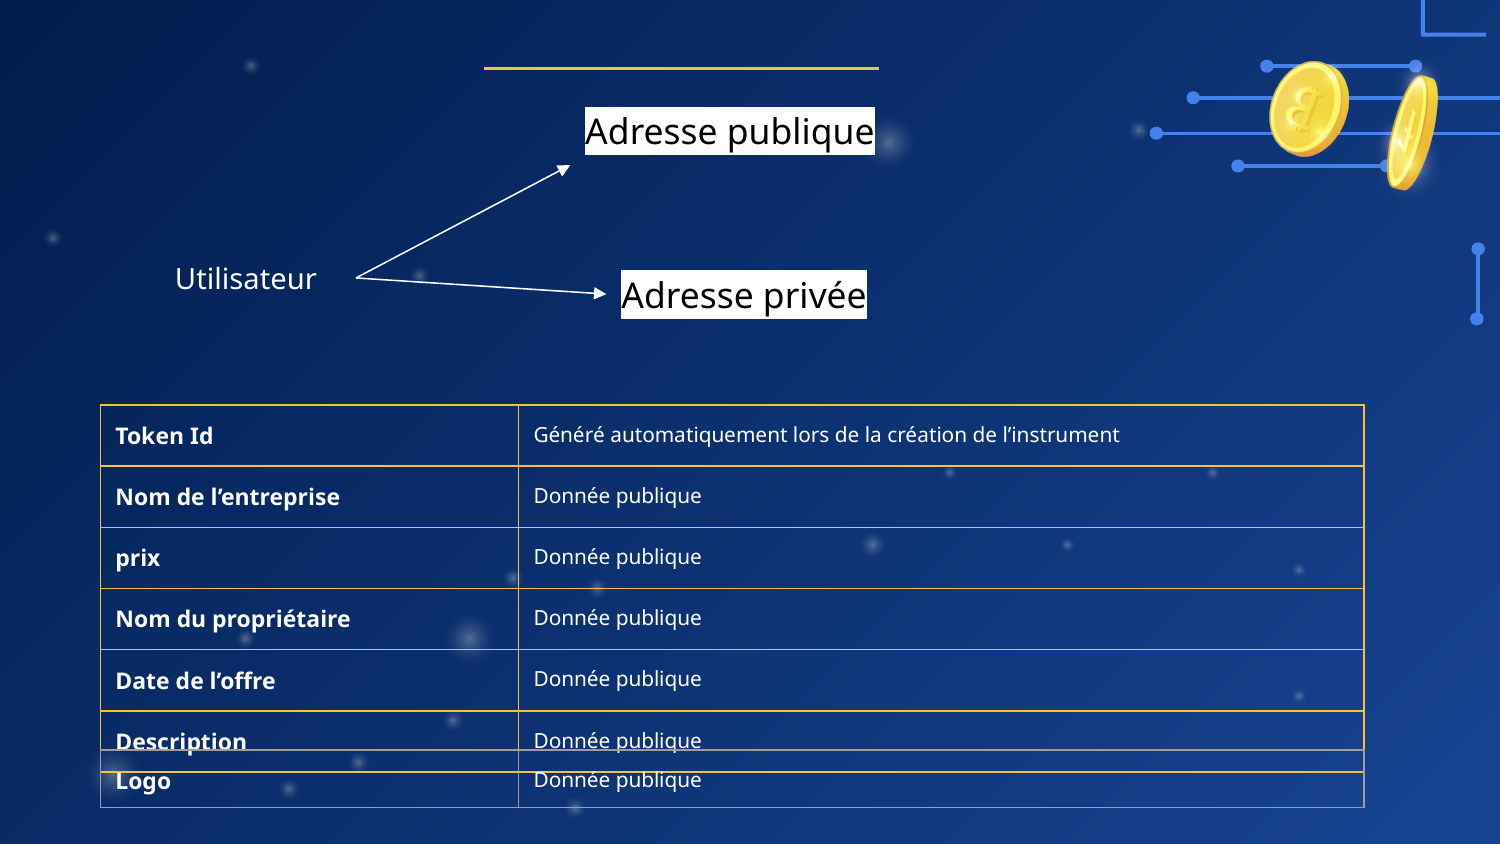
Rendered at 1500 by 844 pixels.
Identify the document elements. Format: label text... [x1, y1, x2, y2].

table_cell Nom de l’entreprise [101, 467, 518, 527]
table_cell Donnée publique [519, 712, 1363, 749]
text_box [355, 164, 571, 277]
text_box Utilisateur [159, 245, 442, 310]
table_header Token Id [101, 406, 518, 465]
table_cell Donnée publique [519, 528, 1363, 588]
picture [1225, 17, 1486, 228]
table_cell Donnée publique [519, 650, 1363, 710]
table_cell Nom du propriétaire [101, 589, 518, 649]
table_cell Donnée publique [519, 589, 1363, 649]
table_cell Description [101, 712, 518, 749]
table_header Généré automatiquement lors de la création de l’instrument [519, 406, 1363, 465]
table_cell Donnée publique [519, 467, 1363, 527]
text_box Adresse privée [606, 257, 1001, 331]
table_cell prix [101, 528, 518, 588]
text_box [355, 277, 607, 295]
table_header Donnée publique [519, 751, 1363, 807]
table_header Logo [101, 751, 518, 807]
text_box Adresse publique [570, 94, 965, 167]
table_cell Date de l’offre [101, 650, 518, 710]
